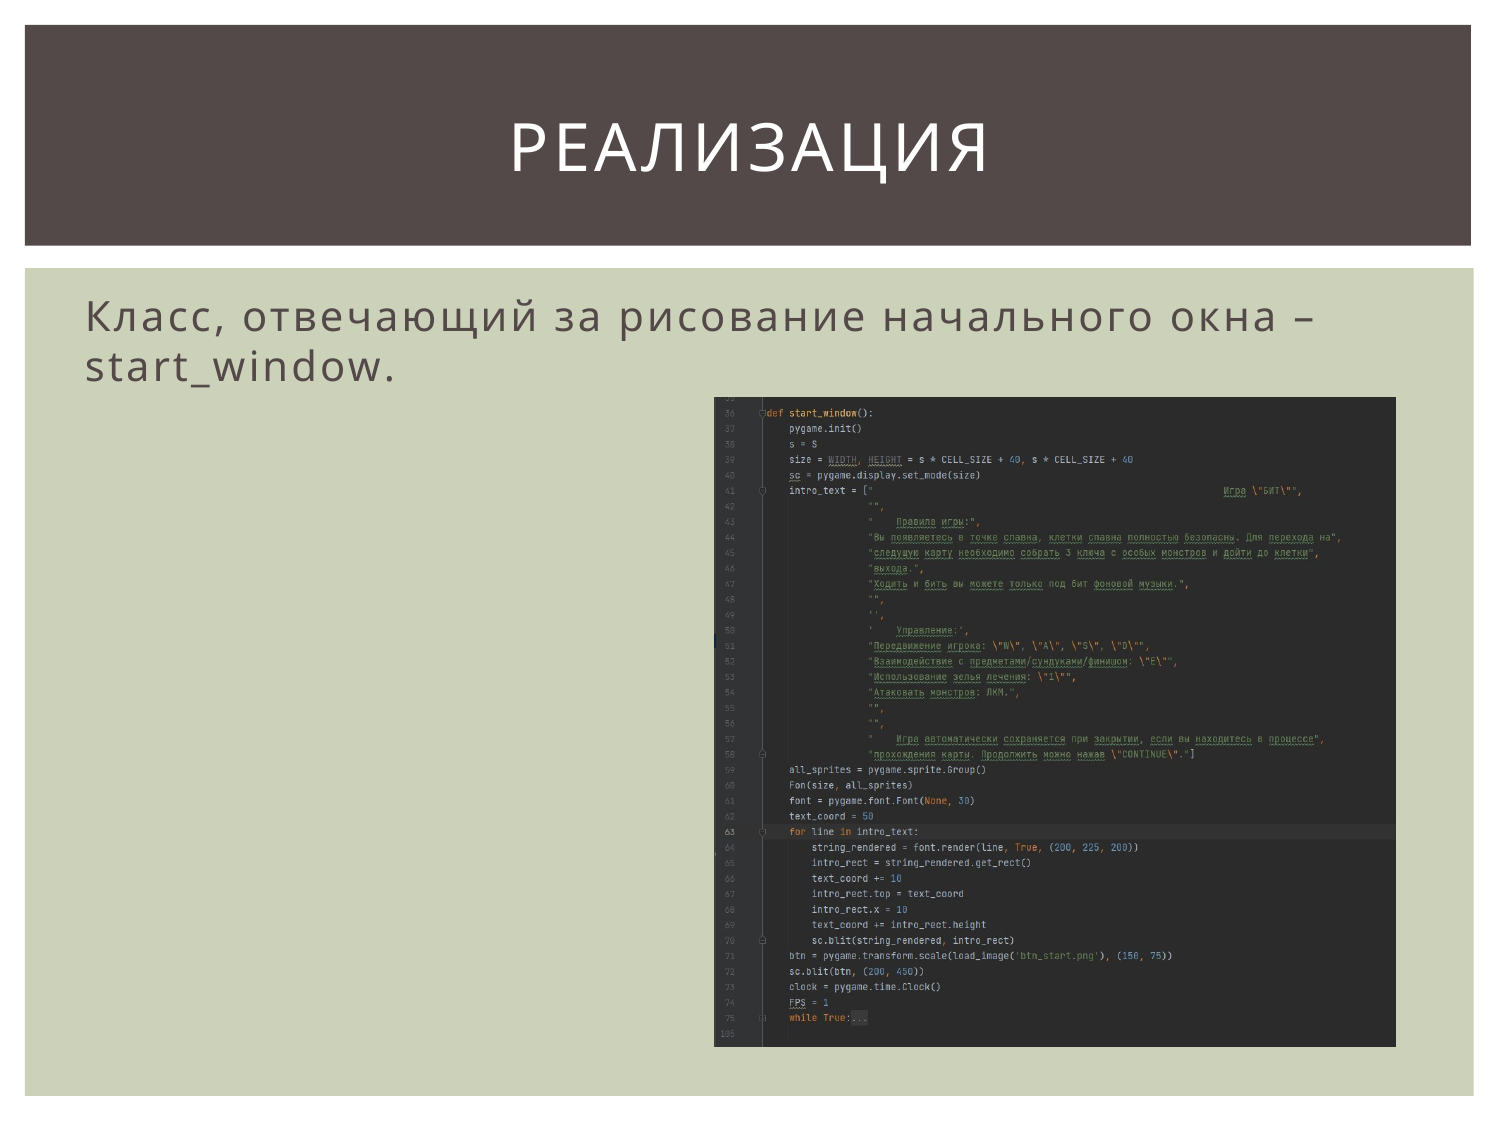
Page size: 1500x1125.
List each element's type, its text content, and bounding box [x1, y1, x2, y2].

list Класс, отвечающий за рисование начального окна – start_window. [62, 281, 1436, 1005]
title Реализация [62, 58, 1438, 232]
picture [714, 396, 1397, 1048]
